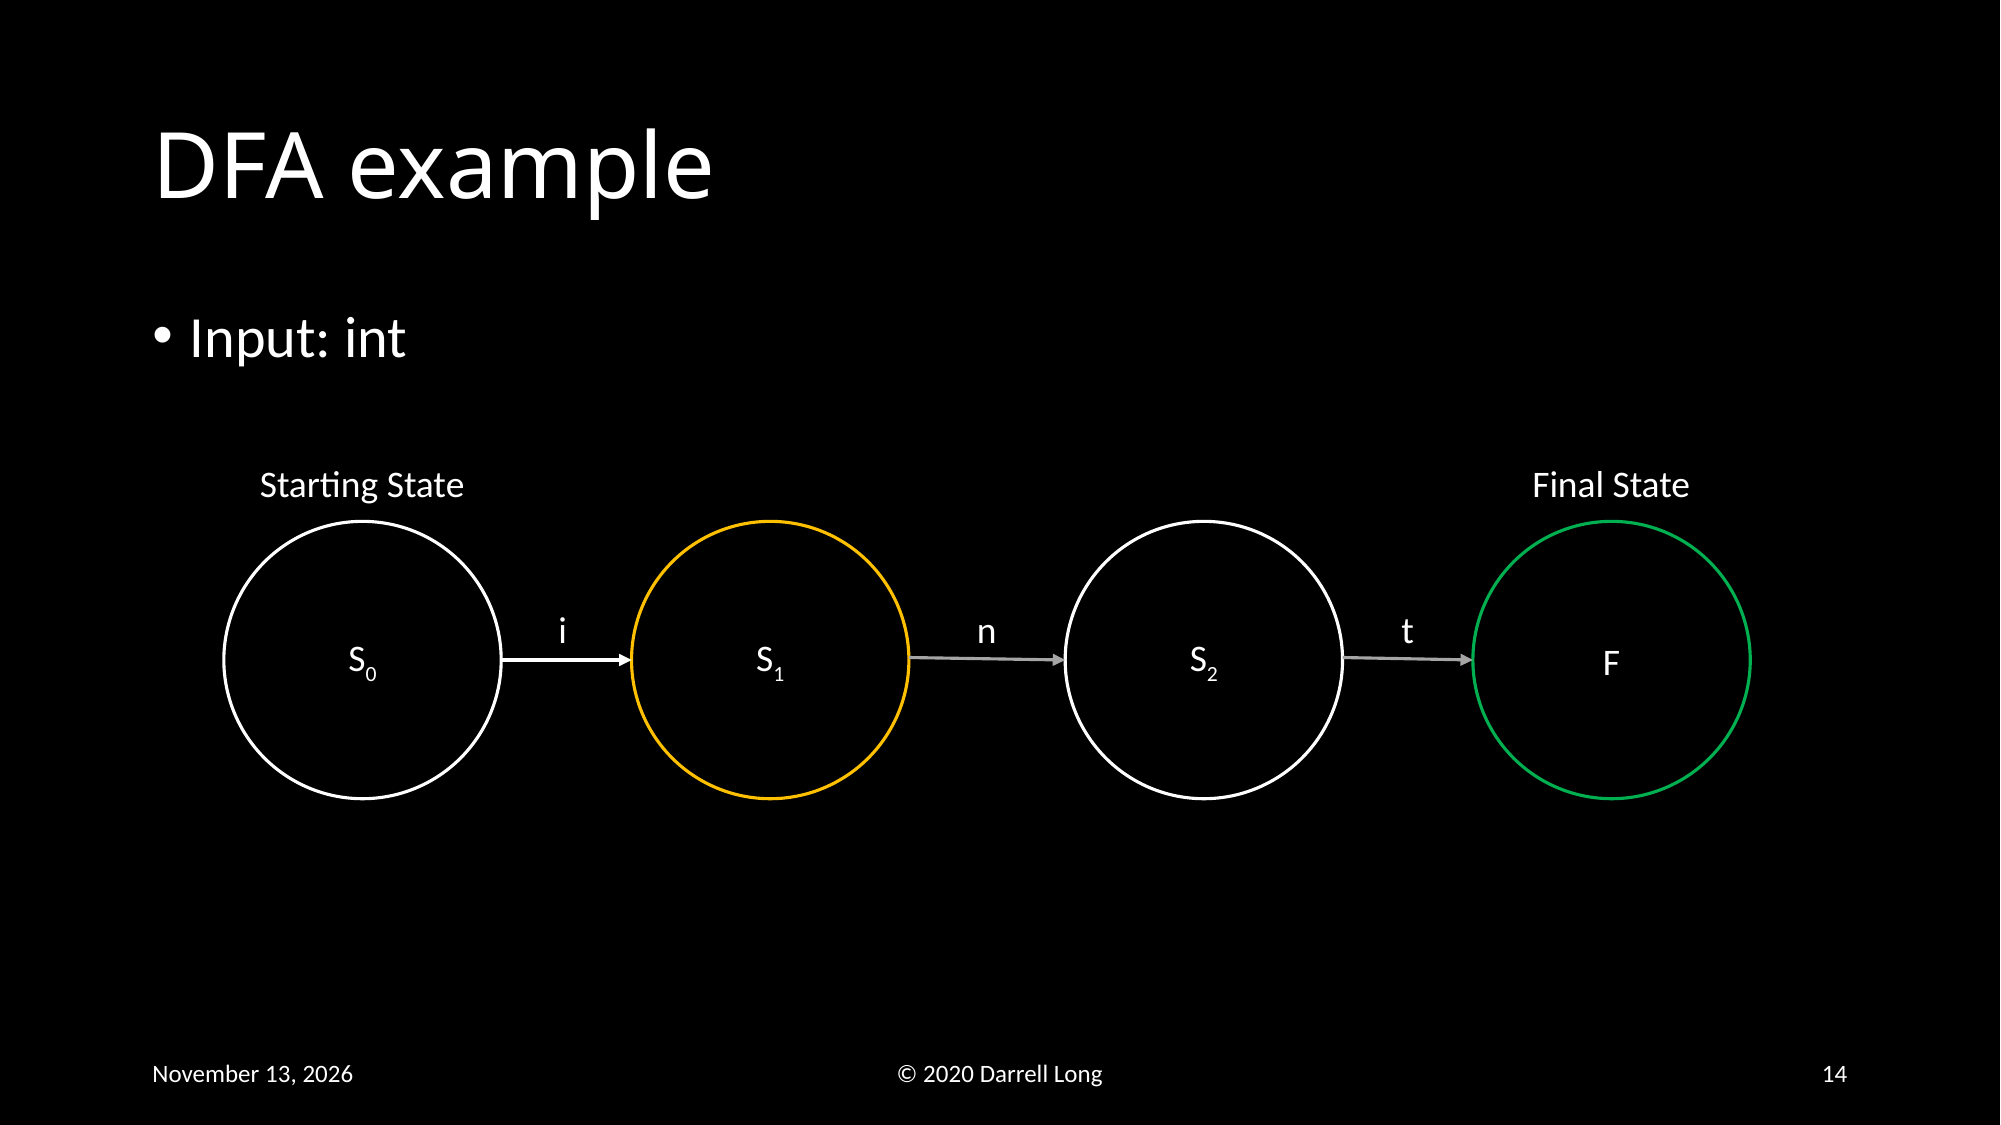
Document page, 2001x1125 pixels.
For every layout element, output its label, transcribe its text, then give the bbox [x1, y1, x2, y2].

list Input: int [137, 299, 568, 431]
text_box t [1386, 598, 1429, 657]
text_box Final State [1517, 452, 1706, 513]
footer © 2020 Darrell Long [662, 1042, 1338, 1103]
text_box Starting State [245, 452, 480, 513]
text_box S2 [1063, 519, 1345, 801]
text_box S1 [630, 519, 911, 801]
text_box F [1471, 519, 1752, 801]
text_box i [543, 598, 590, 658]
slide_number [137, 1042, 588, 1103]
title DFA example [137, 59, 1863, 278]
slide_number 14 [1412, 1042, 1863, 1103]
text_box n [962, 598, 1012, 657]
text_box S0 [222, 519, 503, 801]
